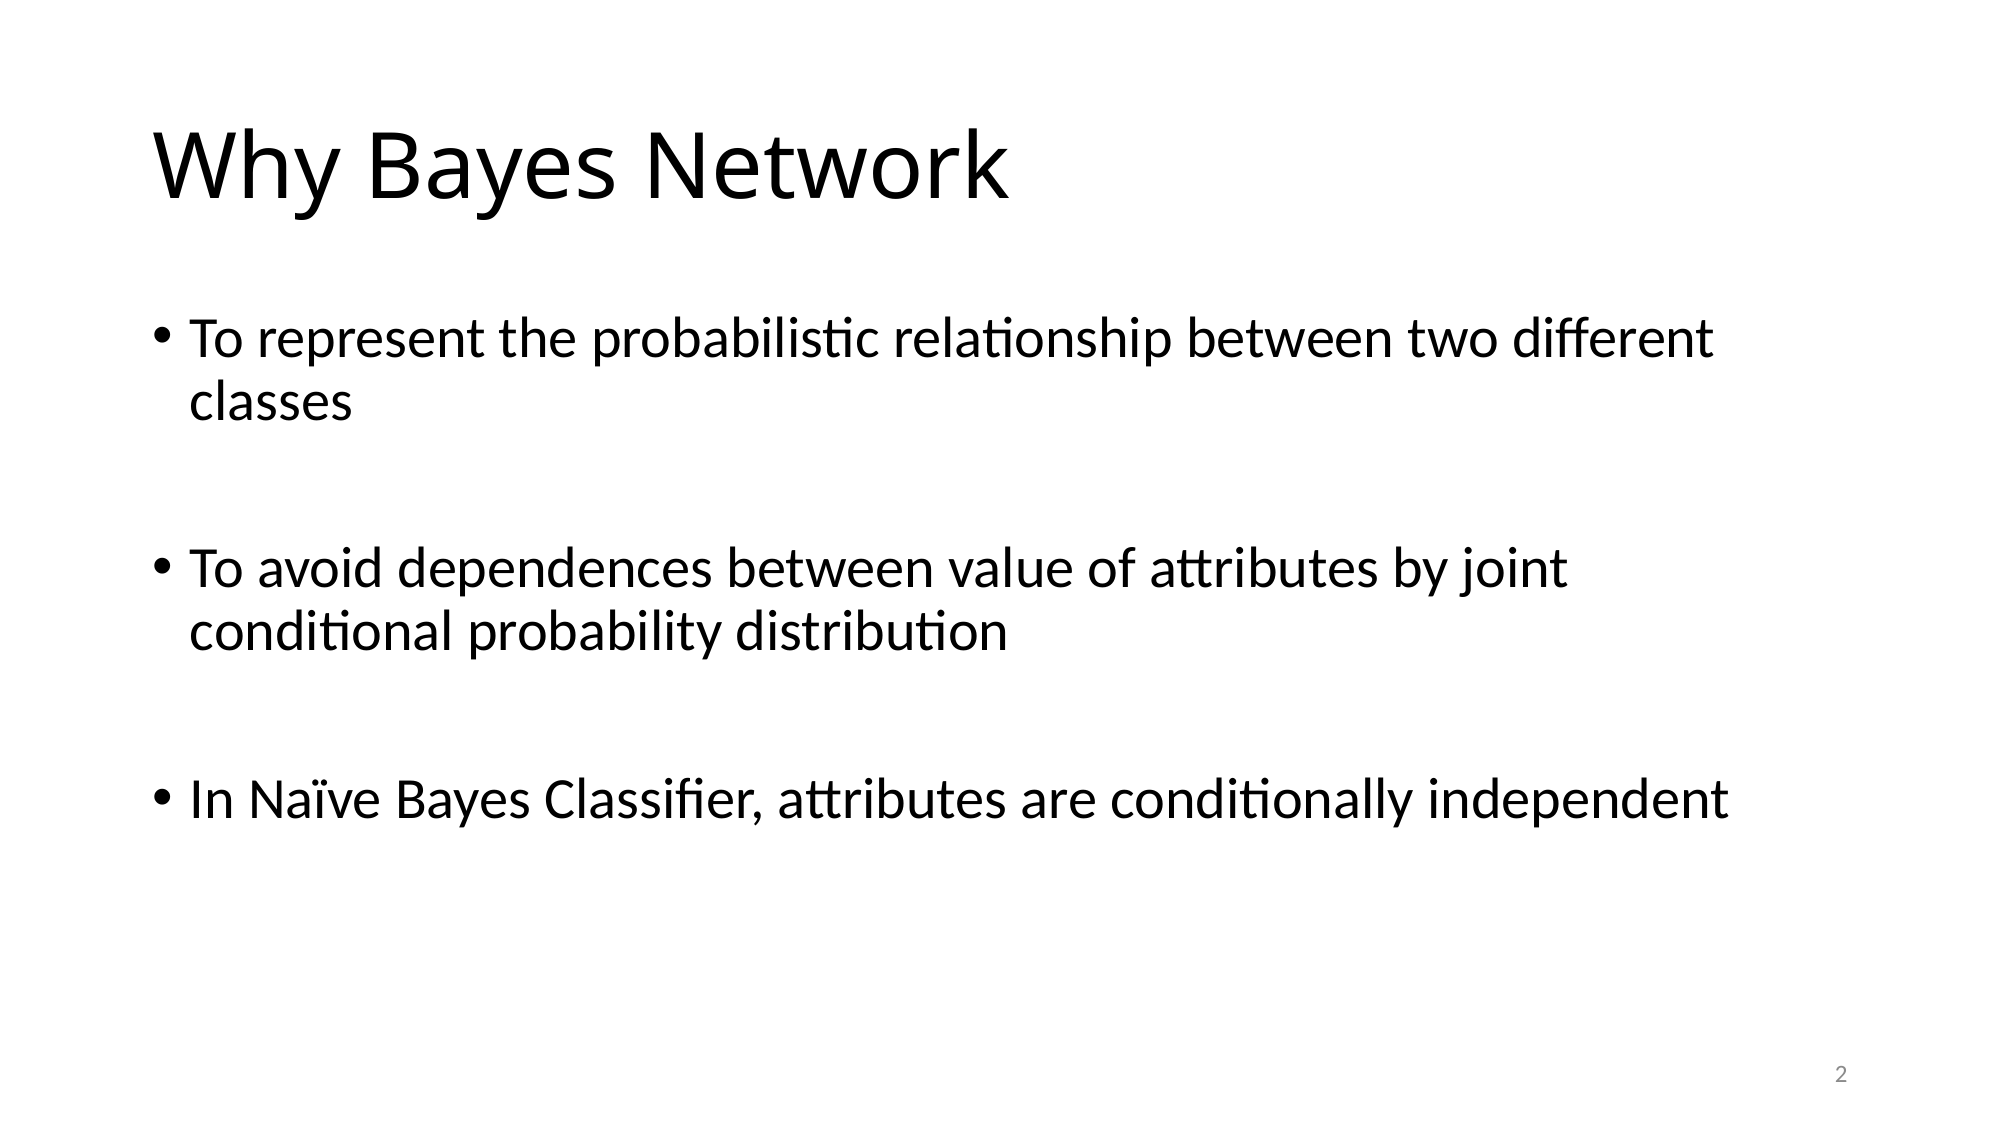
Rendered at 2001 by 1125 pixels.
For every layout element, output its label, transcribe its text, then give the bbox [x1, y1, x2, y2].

slide_number 2 [1412, 1042, 1863, 1103]
list To represent the probabilistic relationship between two different classes To avoid dependences between value of attributes by joint conditional probability distribution In Naïve Bayes Classifier, attributes are conditionally independent [137, 299, 1863, 1014]
title Why Bayes Network [137, 59, 1863, 278]
